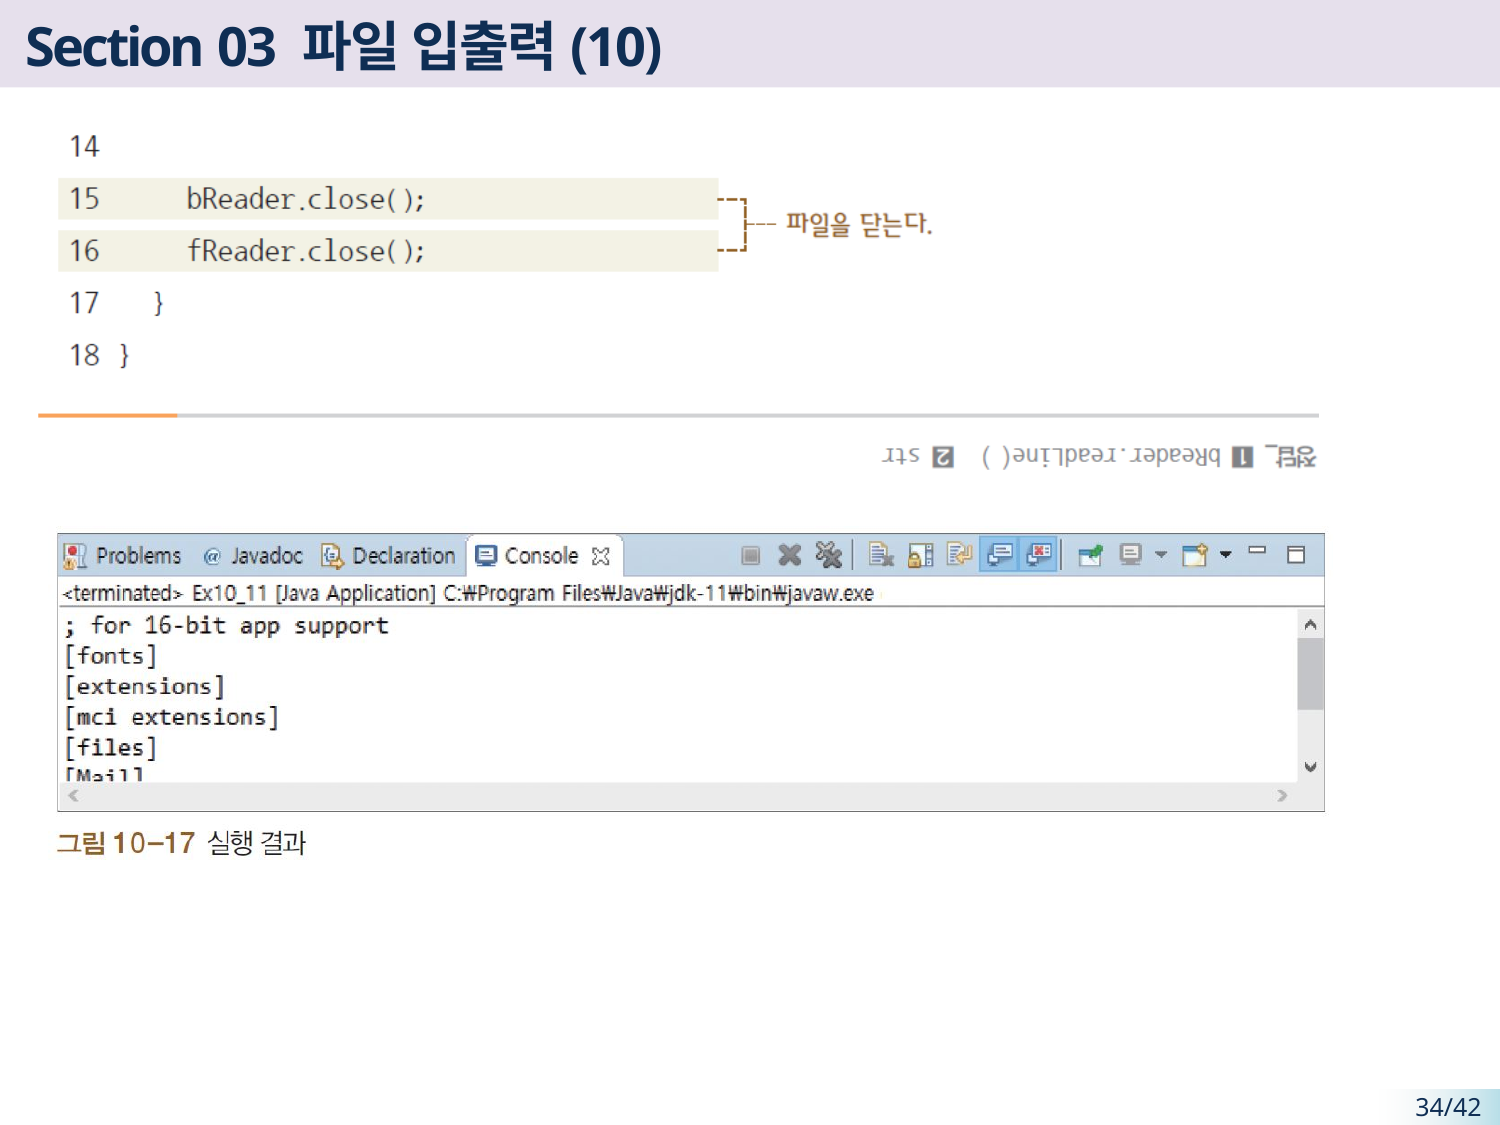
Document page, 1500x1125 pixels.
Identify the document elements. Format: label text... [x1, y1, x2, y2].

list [33, 126, 1319, 479]
title Section 03 파일 입출력(10) [10, 5, 1288, 84]
picture [48, 526, 1334, 860]
